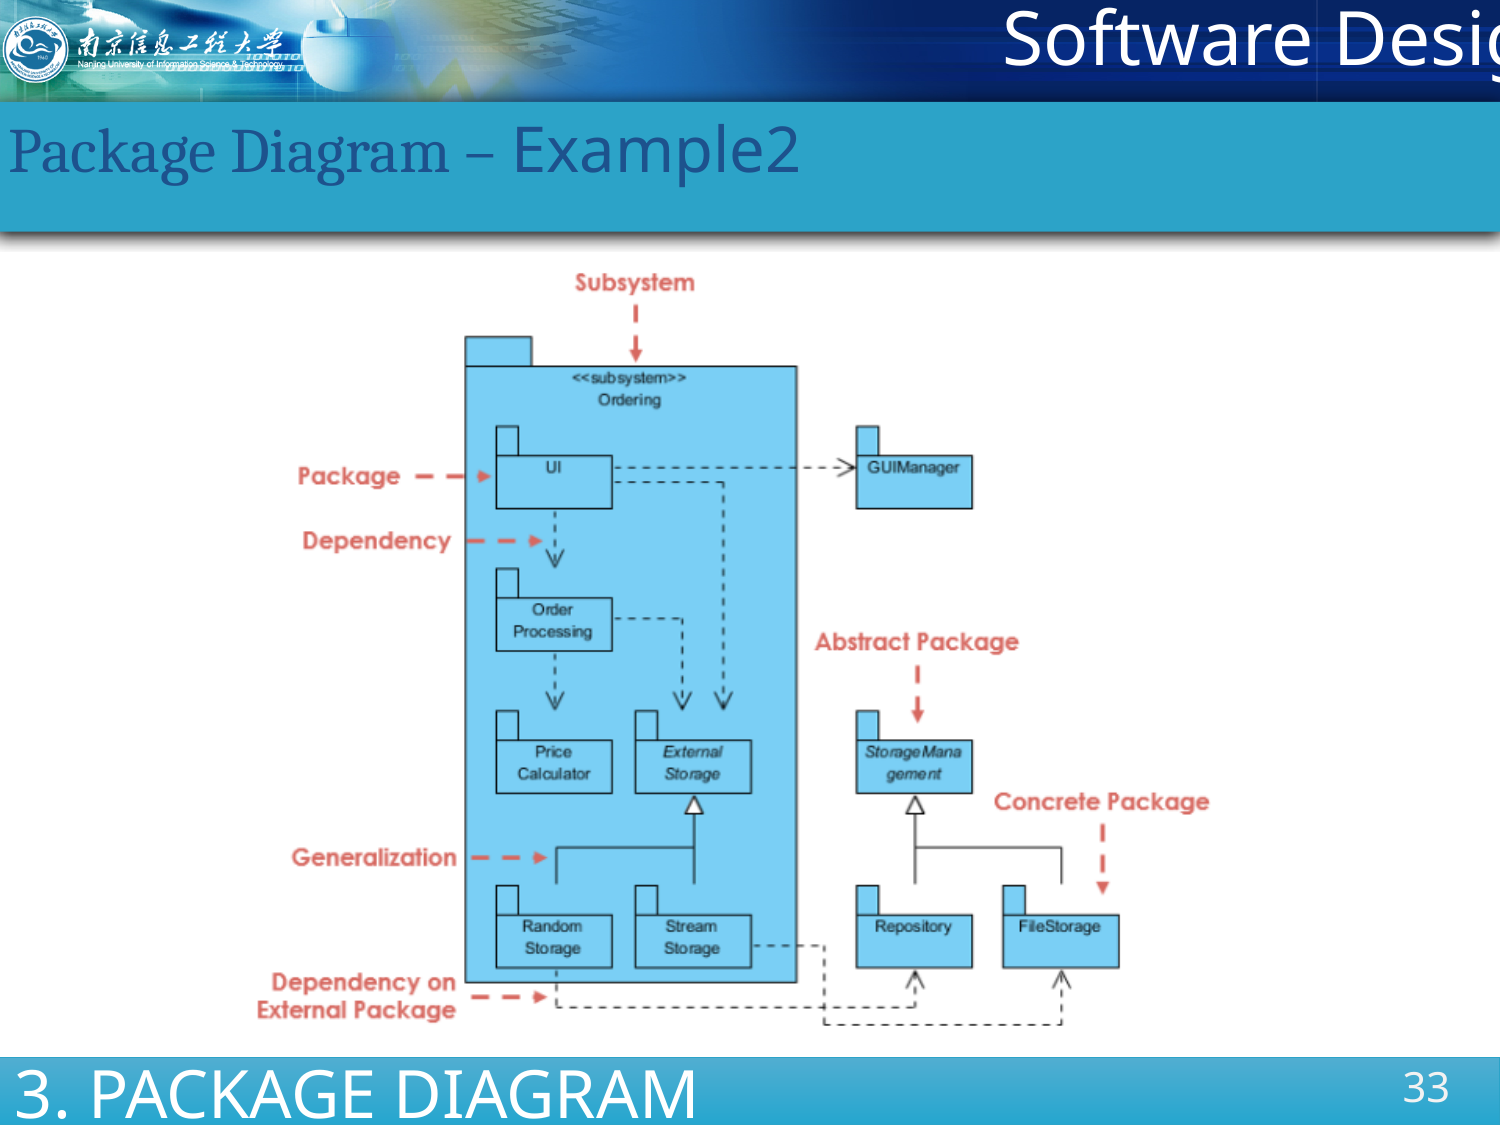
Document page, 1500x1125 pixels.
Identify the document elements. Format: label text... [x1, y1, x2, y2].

text_box 3. PACKAGE DIAGRAM [0, 1044, 798, 1125]
picture [0, 0, 1500, 100]
title Package Diagram – Example2 [0, 100, 1500, 233]
picture [1496, 33, 1500, 57]
picture [255, 261, 1239, 1051]
